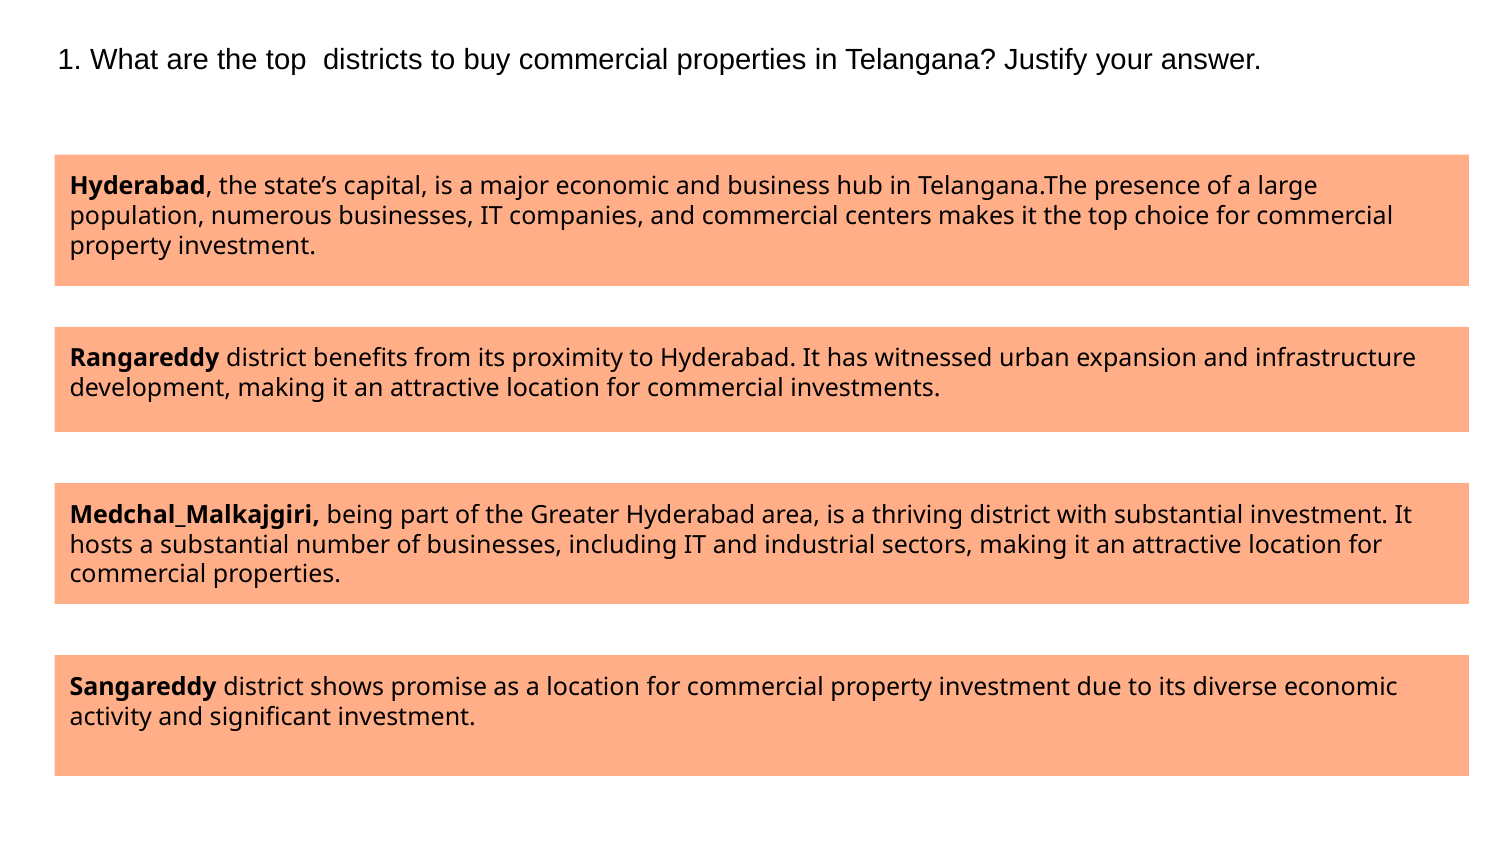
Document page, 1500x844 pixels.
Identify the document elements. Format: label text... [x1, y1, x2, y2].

text_box [477, 15, 970, 82]
text_box Medchal_Malkajgiri, being part of the Greater Hyderabad area, is a thriving district with substantial investment. It hosts a substantial number of businesses, including IT and industrial sectors, making it an attractive location for commercial properties. [54, 483, 1469, 604]
text_box Rangareddy district benefits from its proximity to Hyderabad. It has witnessed urban expansion and infrastructure development, making it an attractive location for commercial investments. [54, 326, 1469, 432]
text_box Hyderabad, the state’s capital, is a major economic and business hub in Telangana.The presence of a large population, numerous businesses, IT companies, and commercial centers makes it the top choice for commercial property investment. [54, 154, 1469, 286]
title 1. What are the top districts to buy commercial properties in Telangana? Justify your answer. [42, 25, 1441, 131]
text_box Sangareddy district shows promise as a location for commercial property investment due to its diverse economic activity and significant investment. [54, 655, 1469, 776]
